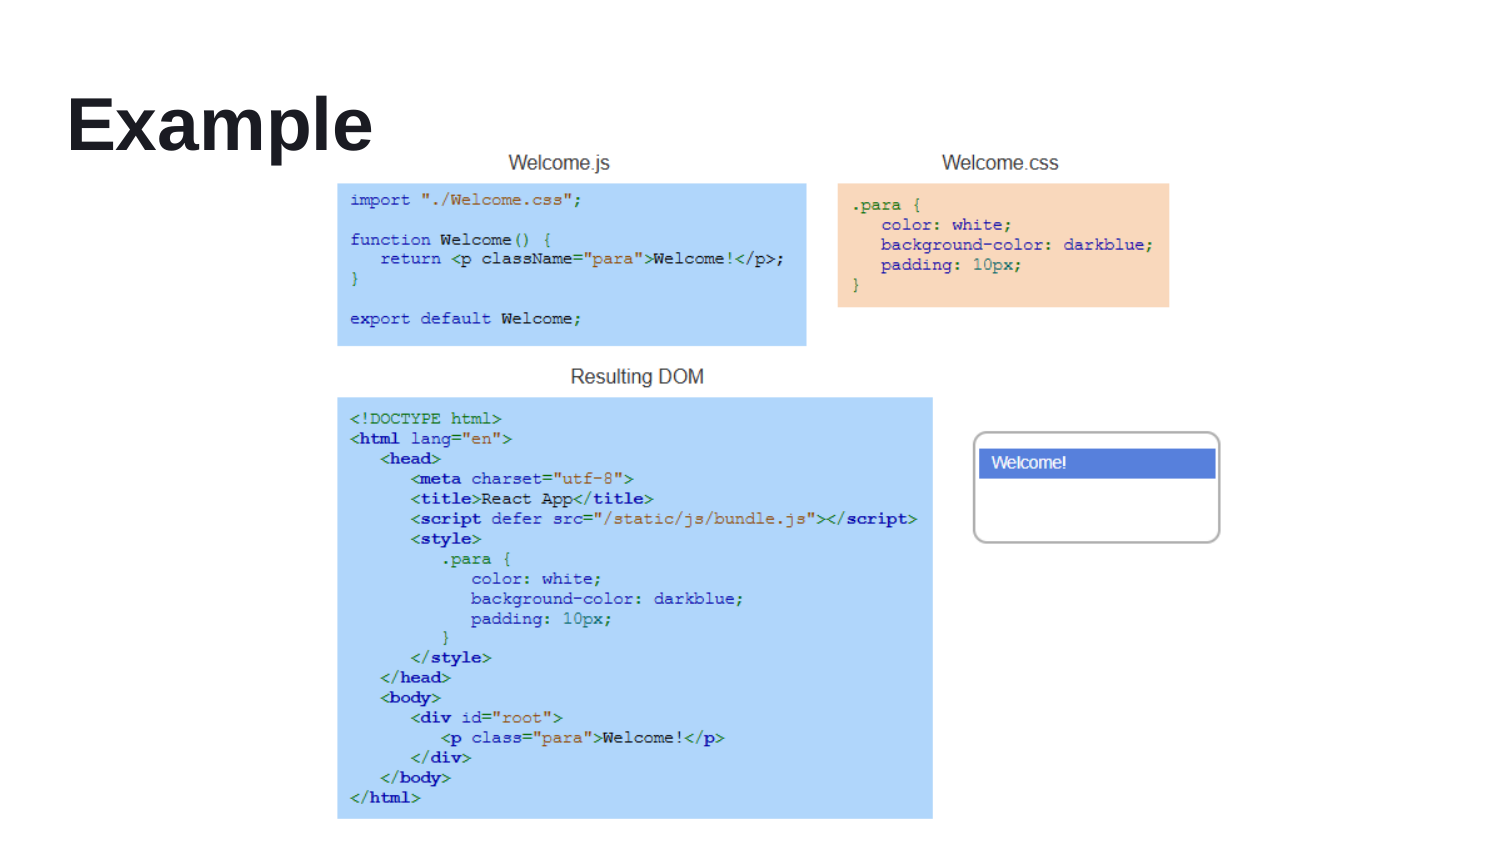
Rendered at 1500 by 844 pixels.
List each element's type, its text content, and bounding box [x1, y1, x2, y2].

title Example [51, 72, 1449, 167]
picture [320, 150, 1303, 824]
